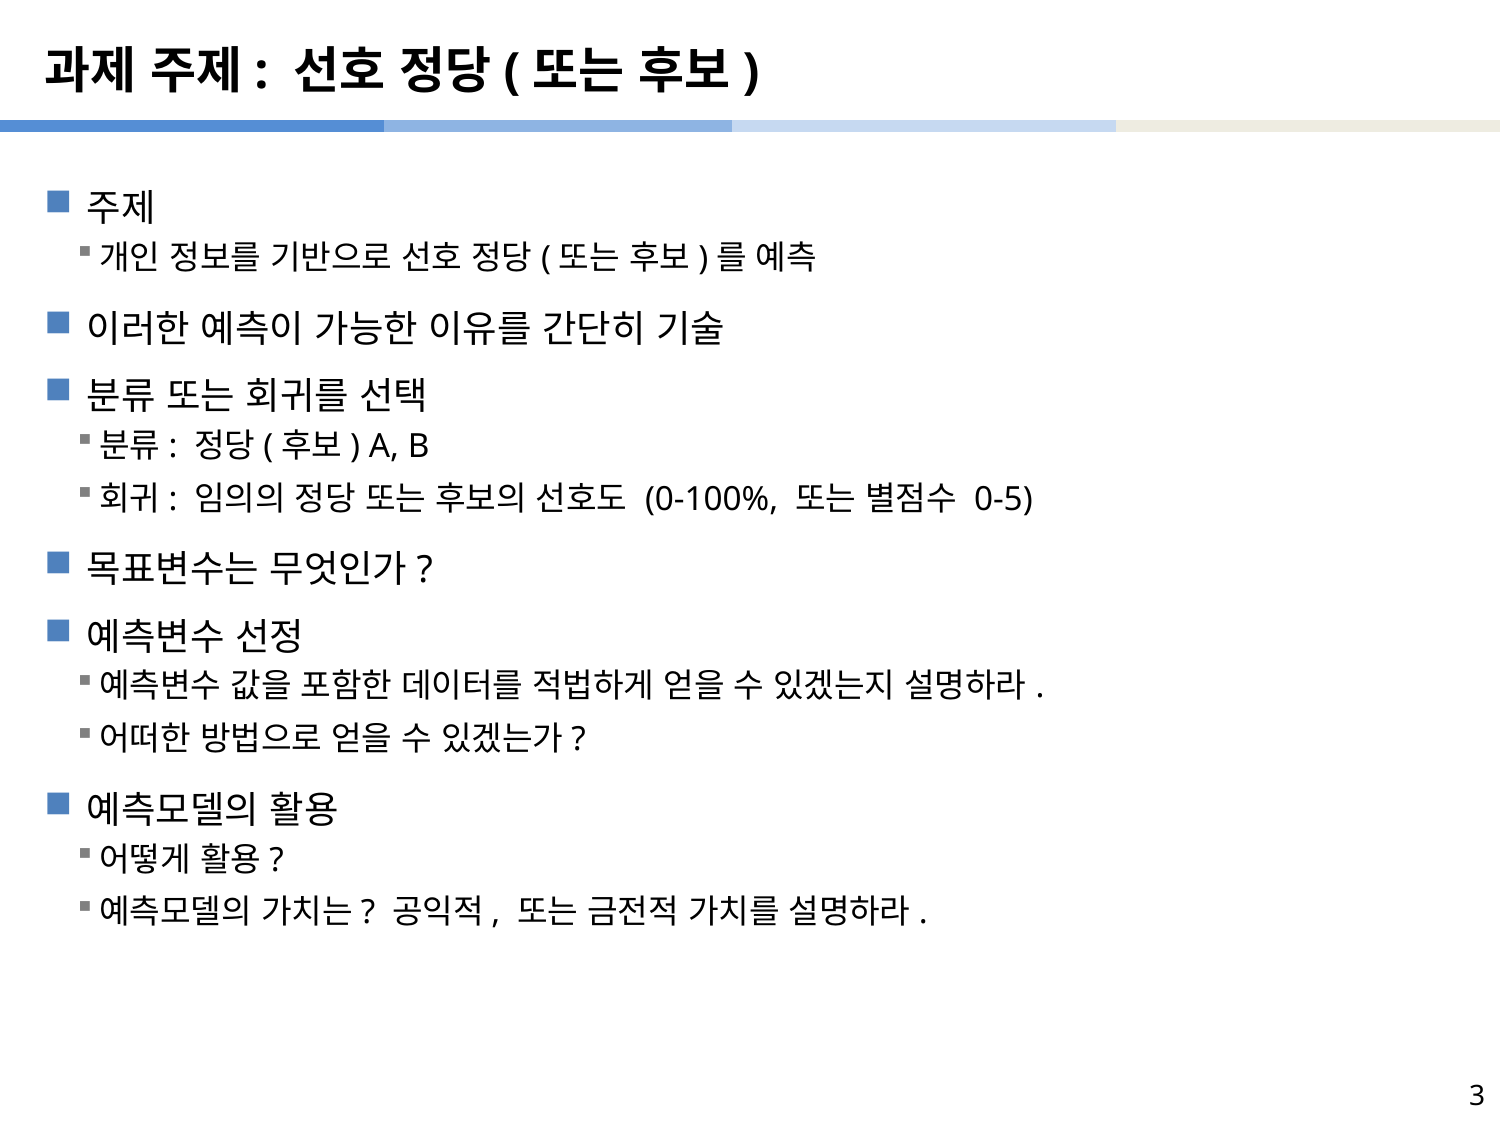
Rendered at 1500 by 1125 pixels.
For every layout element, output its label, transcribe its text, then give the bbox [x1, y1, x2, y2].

list 주제 개인 정보를 기반으로 선호 정당(또는 후보)를 예측 이러한 예측이 가능한 이유를 간단히 기술 분류 또는 회귀를 선택 분류: 정당(후보) A, B 회귀: 임의의 정당 또는 후보의 선호도 (0-100%, 또는 별점수 0-5) 목표변수는 무엇인가? 예측변수 선정 예측변수 값을 포함한 데이터를 적법하게 얻을 수 있겠는지 설명하라. 어떠한 방법으로 얻을 수 있겠는가? 예측모델의 활용 어떻게 활용? 예측모델의 가치는? 공익적, 또는 금전적 가치를 설명하라. [29, 154, 1471, 1088]
title 과제 주제: 선호 정당(또는 후보) [29, 23, 1471, 114]
